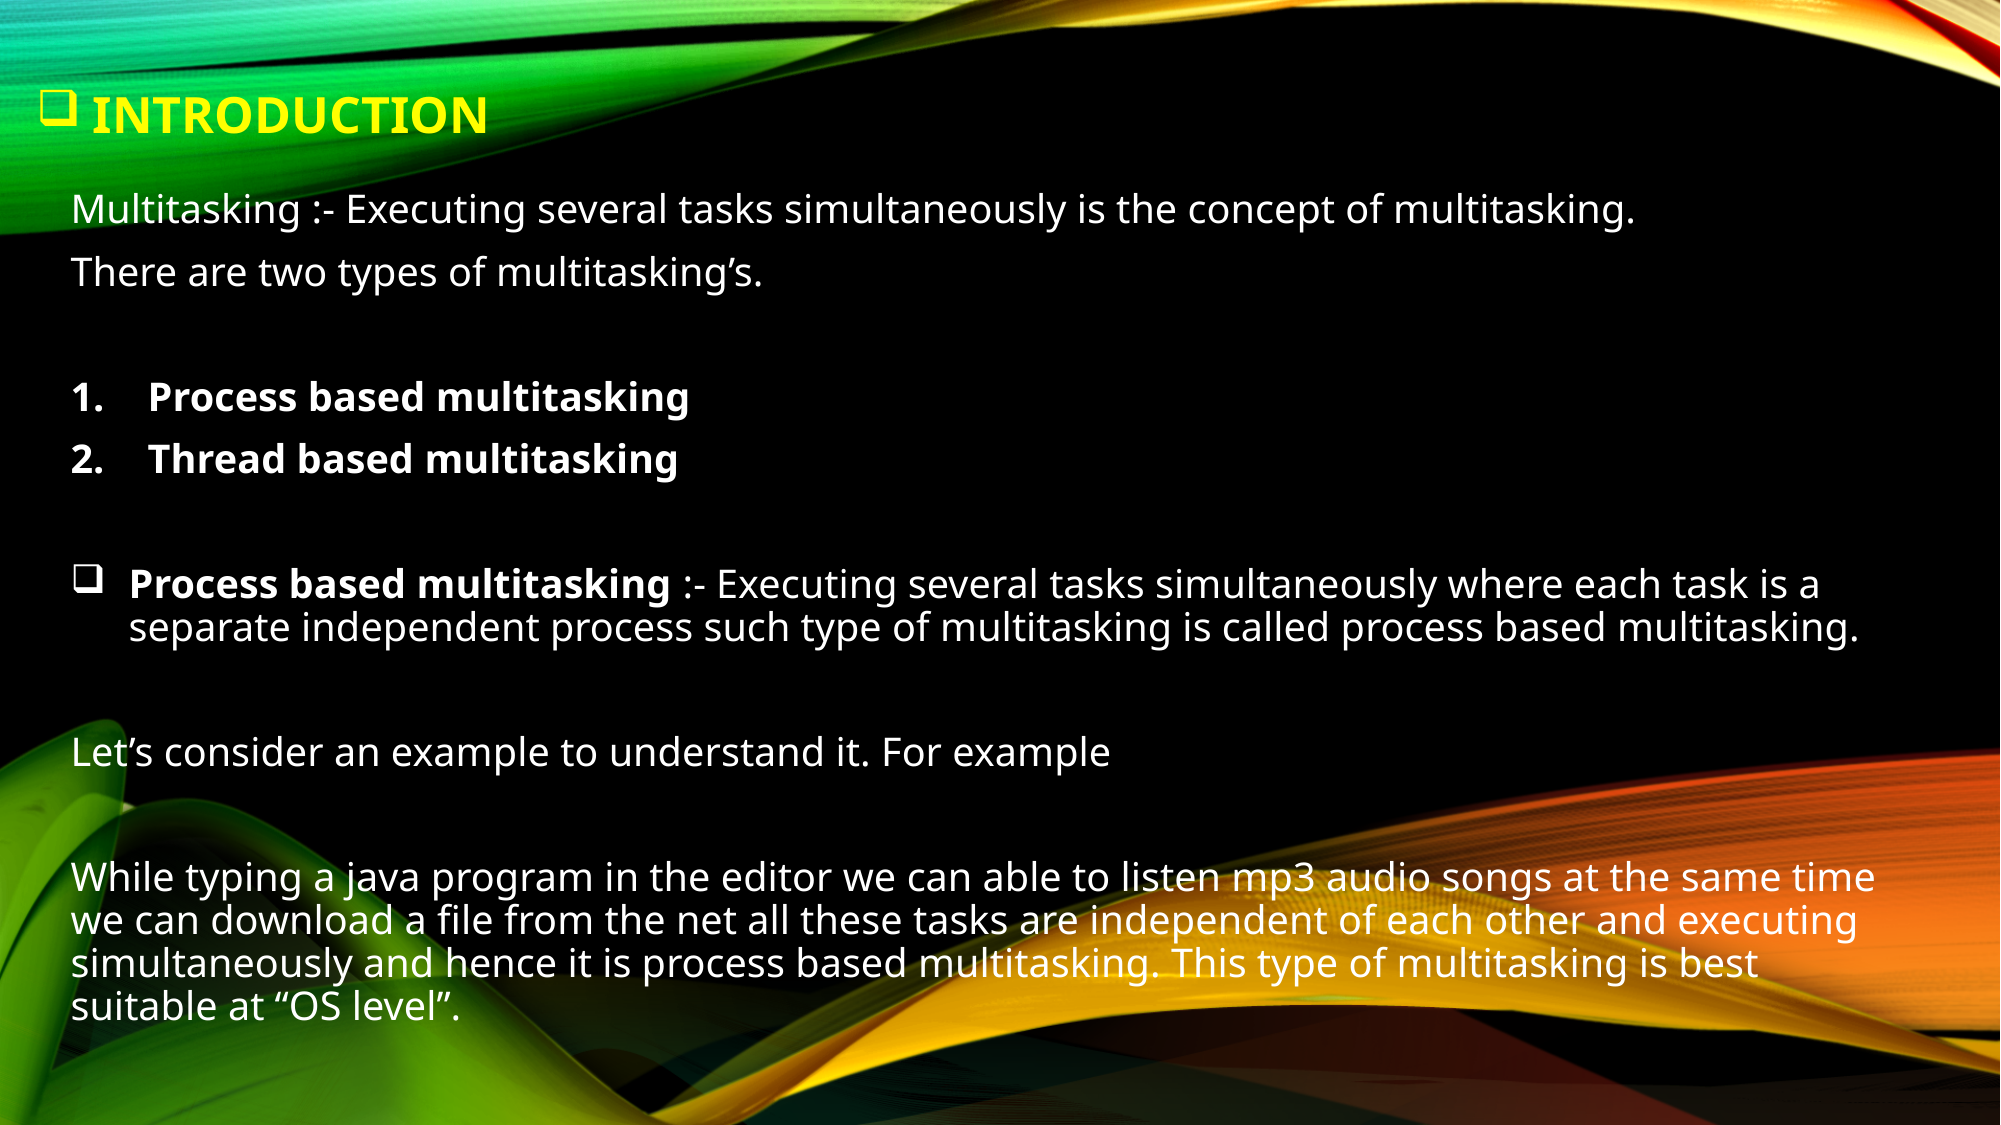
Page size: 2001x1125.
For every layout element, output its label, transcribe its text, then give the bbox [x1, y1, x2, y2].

subtitle Multitasking :- Executing several tasks simultaneously is the concept of multitasking. There are two types of multitasking’s. Process based multitasking Thread based multitasking Process based multitasking :- Executing several tasks simultaneously where each task is a separate independent process such type of multitasking is called process based multitasking. Let’s consider an example to understand it. For example While typing a java program in the editor we can able to listen mp3 audio songs at the same time we can download a file from the net all these tasks are independent of each other and executing simultaneously and hence it is process based multitasking. This type of multitasking is best suitable at “OS level”. [55, 182, 1899, 1040]
title Introduction [21, 51, 1775, 153]
picture [0, 0, 2000, 237]
picture [0, 717, 2000, 1125]
